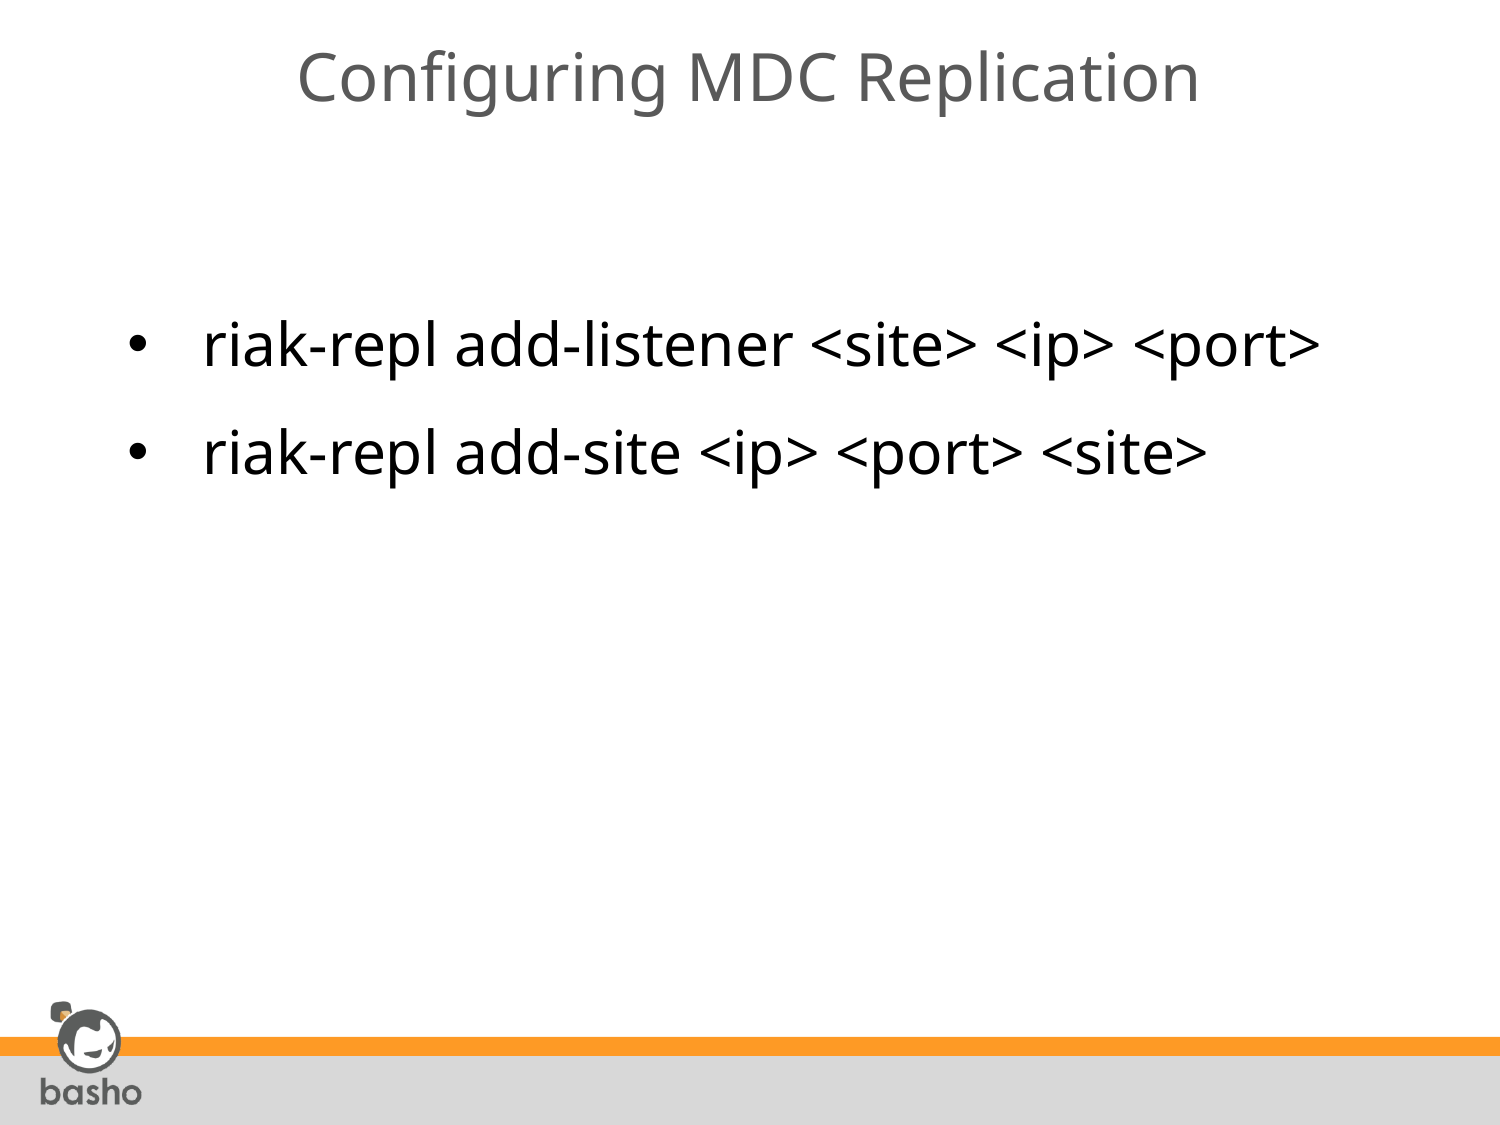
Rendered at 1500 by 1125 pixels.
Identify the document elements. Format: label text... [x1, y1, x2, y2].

text_box riak-repl add-listener <site> <ip> <port> riak-repl add-site <ip> <port> <site> [112, 262, 1500, 495]
picture [38, 1001, 144, 1115]
title Configuring MDC Replication [37, 24, 1463, 125]
